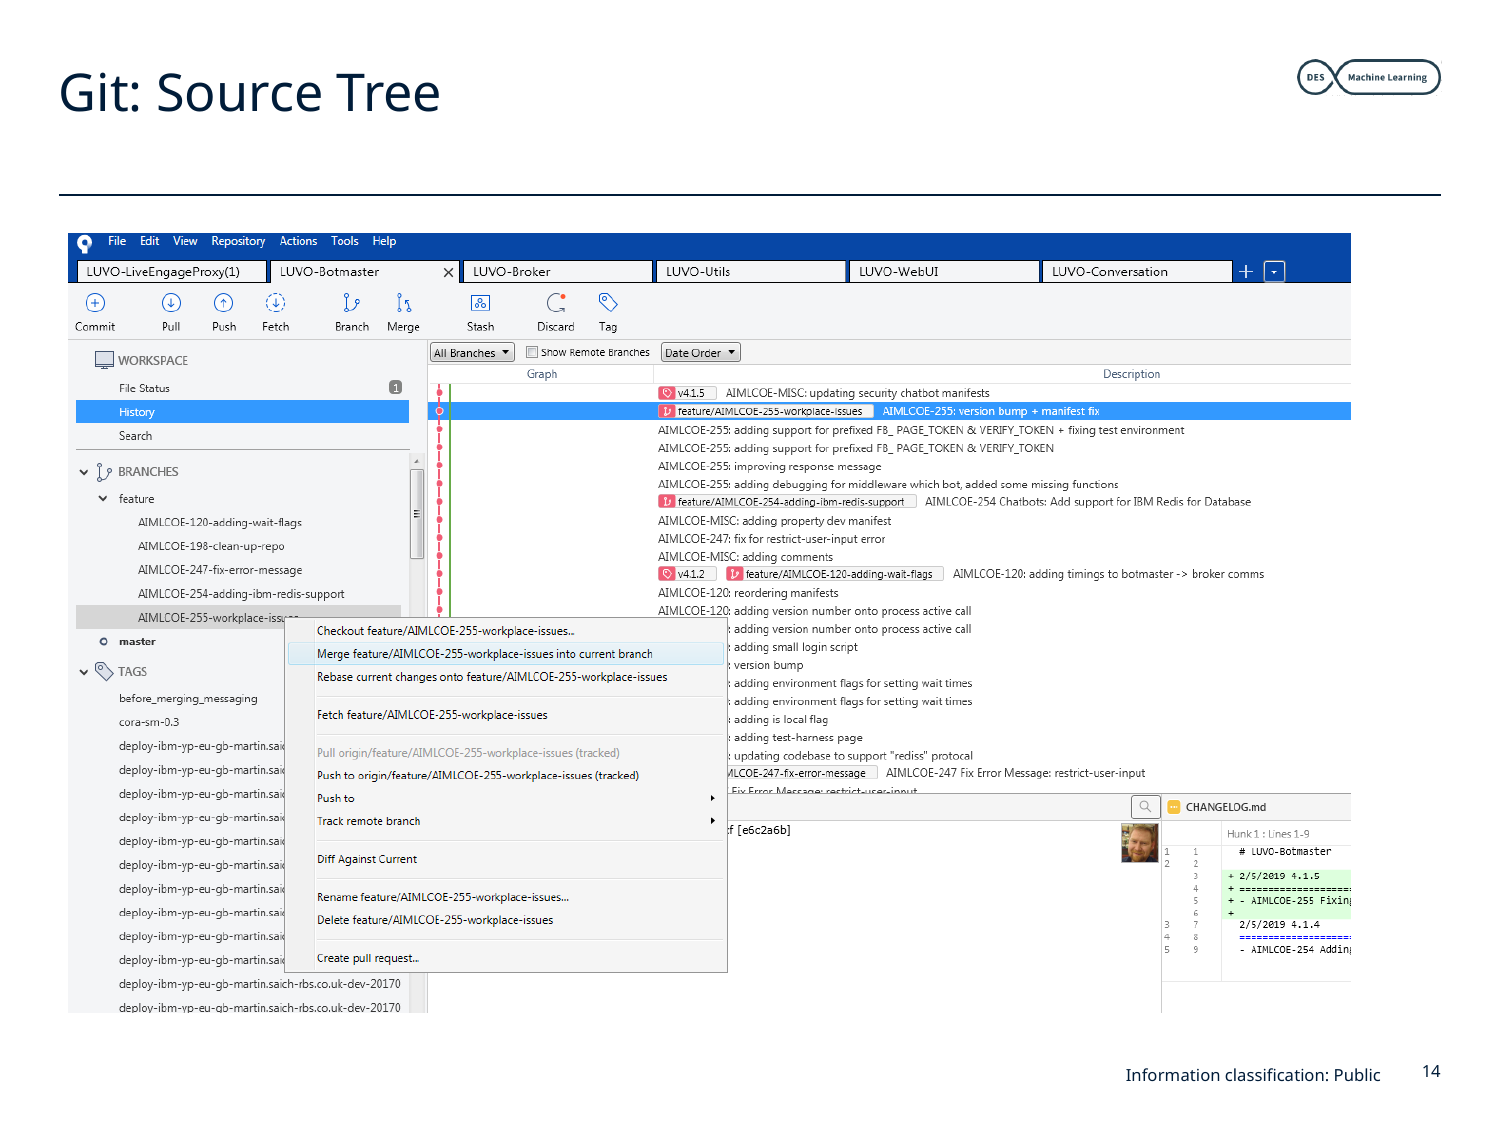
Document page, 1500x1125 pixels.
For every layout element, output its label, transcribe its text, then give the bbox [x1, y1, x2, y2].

picture [68, 233, 1351, 1013]
title Git: Source Tree [59, 59, 1307, 189]
list [58, 224, 1442, 975]
picture [1307, 59, 1442, 96]
footer Information classification: Public [874, 1060, 1382, 1085]
slide_number 14 [1405, 1060, 1441, 1085]
